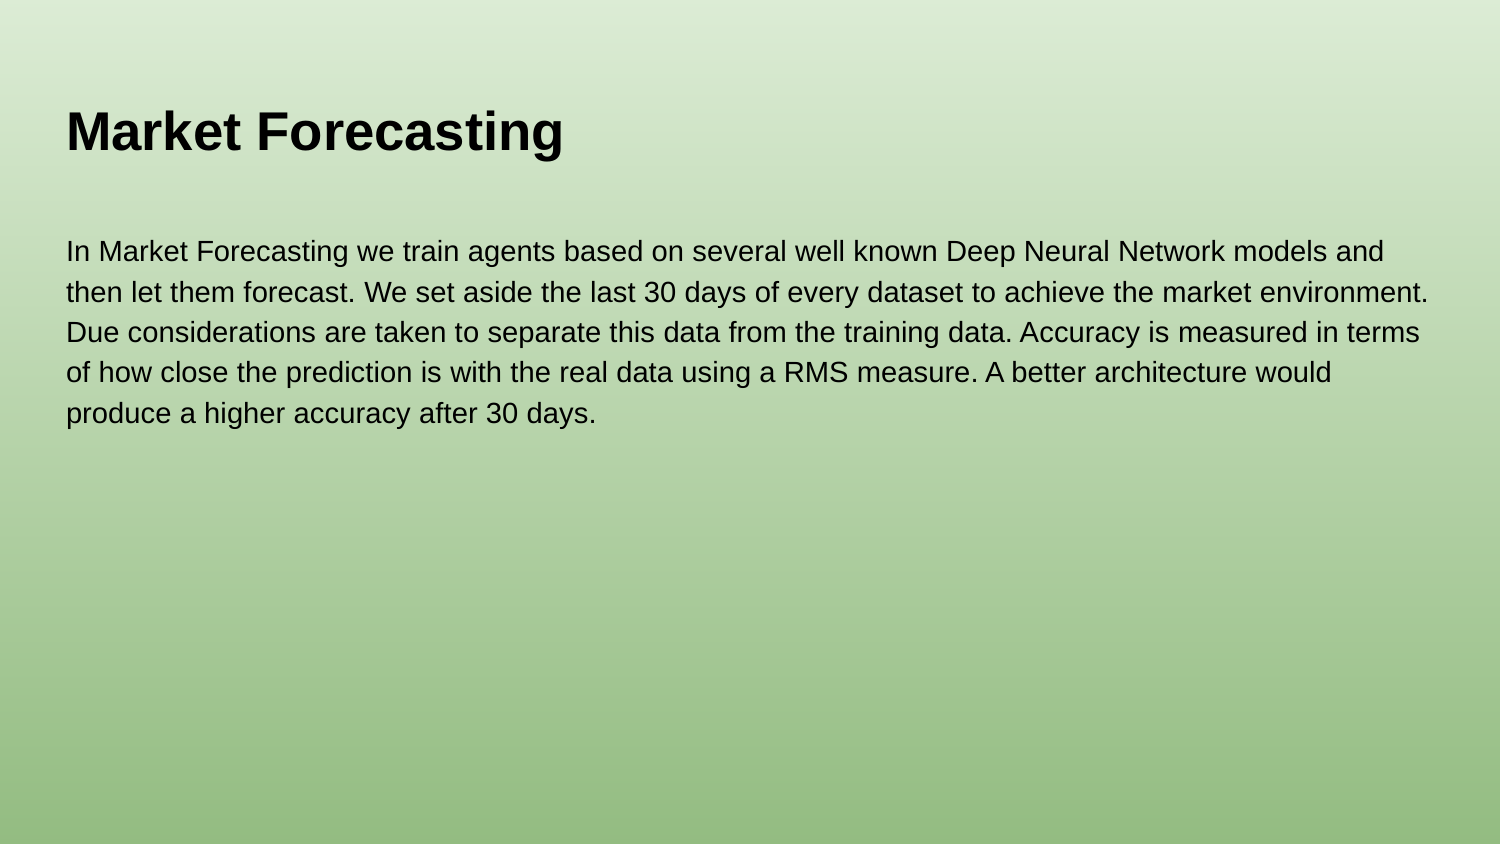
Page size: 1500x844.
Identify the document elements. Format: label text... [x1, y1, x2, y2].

list In Market Forecasting we train agents based on several well known Deep Neural Network models and then let them forecast. We set aside the last 30 days of every dataset to achieve the market environment. Due considerations are taken to separate this data from the training data. Accuracy is measured in terms of how close the prediction is with the real data using a RMS measure. A better architecture would produce a higher accuracy after 30 days. [51, 212, 1449, 499]
title Market Forecasting [51, 81, 653, 176]
